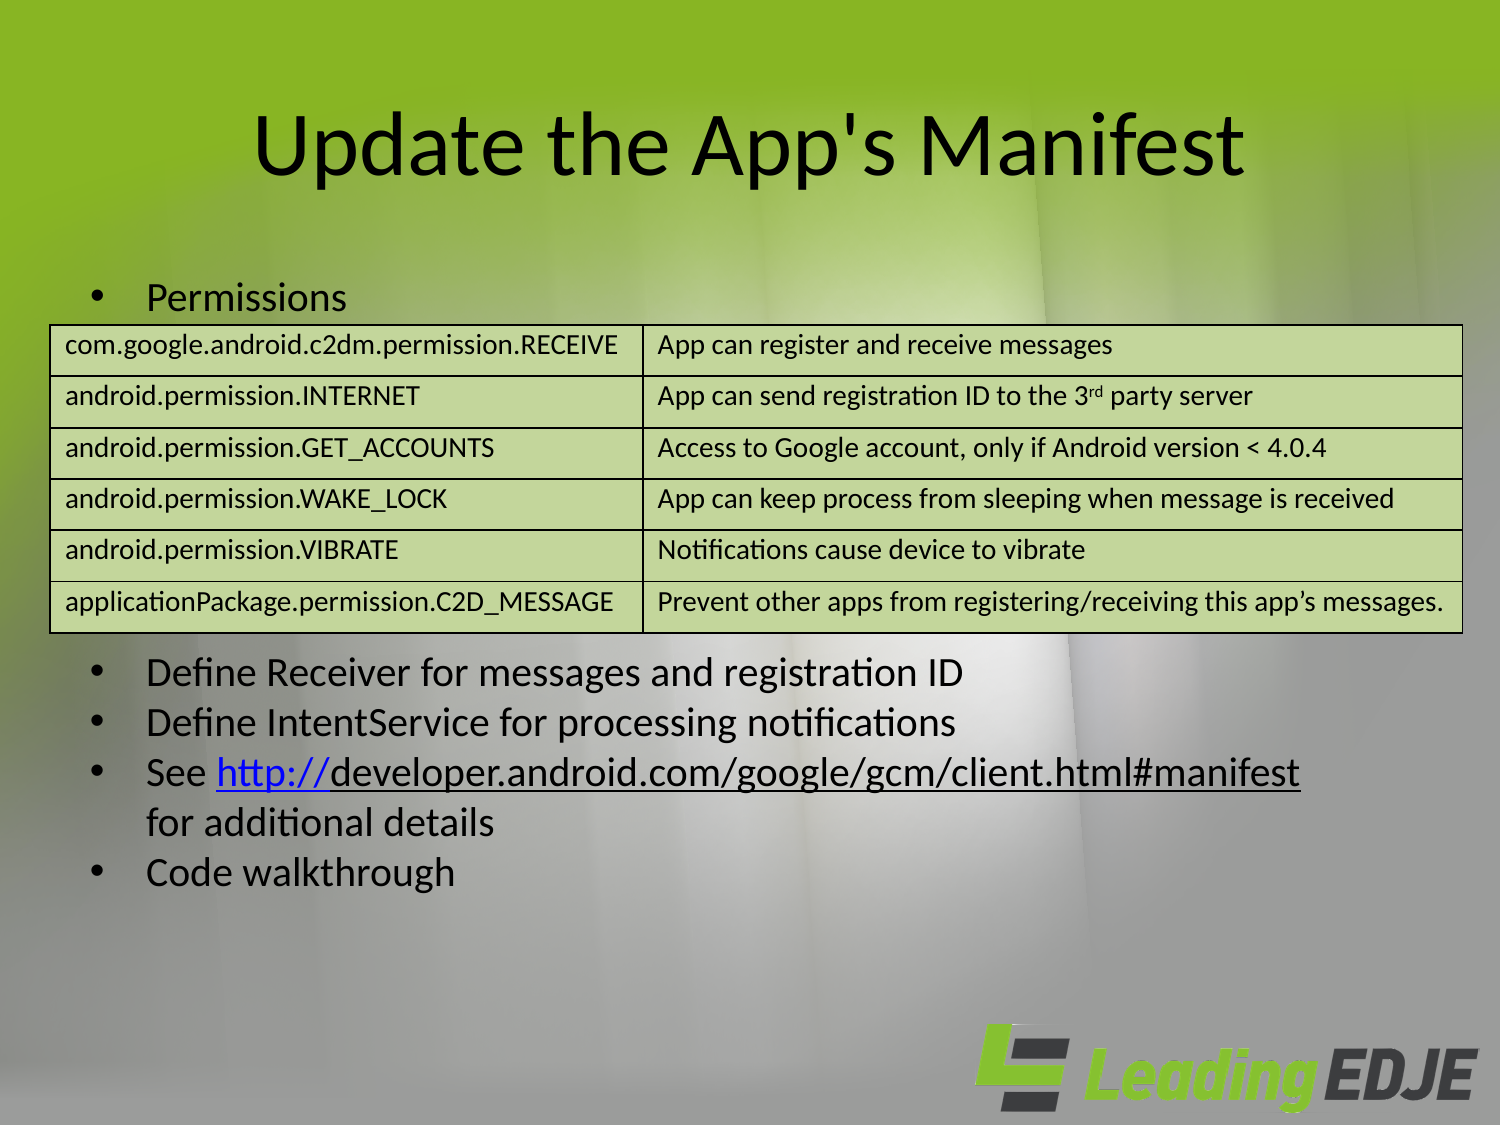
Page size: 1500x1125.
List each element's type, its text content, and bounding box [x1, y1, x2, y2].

list Permissions [75, 262, 1425, 324]
text_box [74, 599, 1425, 975]
table_cell Notifications cause device to vibrate [644, 531, 1462, 581]
table_cell App can send registration ID to the 3rd party server [644, 377, 1462, 427]
table_cell android.permission.WAKE_LOCK [51, 480, 642, 529]
title Update the App's Manifest [75, 45, 1425, 233]
table_header com.google.android.c2dm.permission.RECEIVE [51, 326, 642, 375]
table_cell android.permission.VIBRATE [51, 531, 642, 581]
table_cell android.permission.INTERNET [51, 377, 642, 427]
table_cell android.permission.GET_ACCOUNTS [51, 429, 642, 478]
text_box Define Receiver for messages and registration ID Define IntentService for processing notifications See http://developer.android.com/google/gcm/client.html#manifest for additional details Code walkthrough [74, 637, 1411, 903]
picture [0, 0, 1500, 1125]
table_header App can register and receive messages [644, 326, 1462, 375]
table_cell App can keep process from sleeping when message is received [644, 480, 1462, 529]
table_cell applicationPackage.permission.C2D_MESSAGE [51, 582, 642, 632]
table_cell Prevent other apps from registering/receiving this app’s messages. [644, 582, 1462, 632]
table_cell Access to Google account, only if Android version < 4.0.4 [644, 429, 1462, 478]
